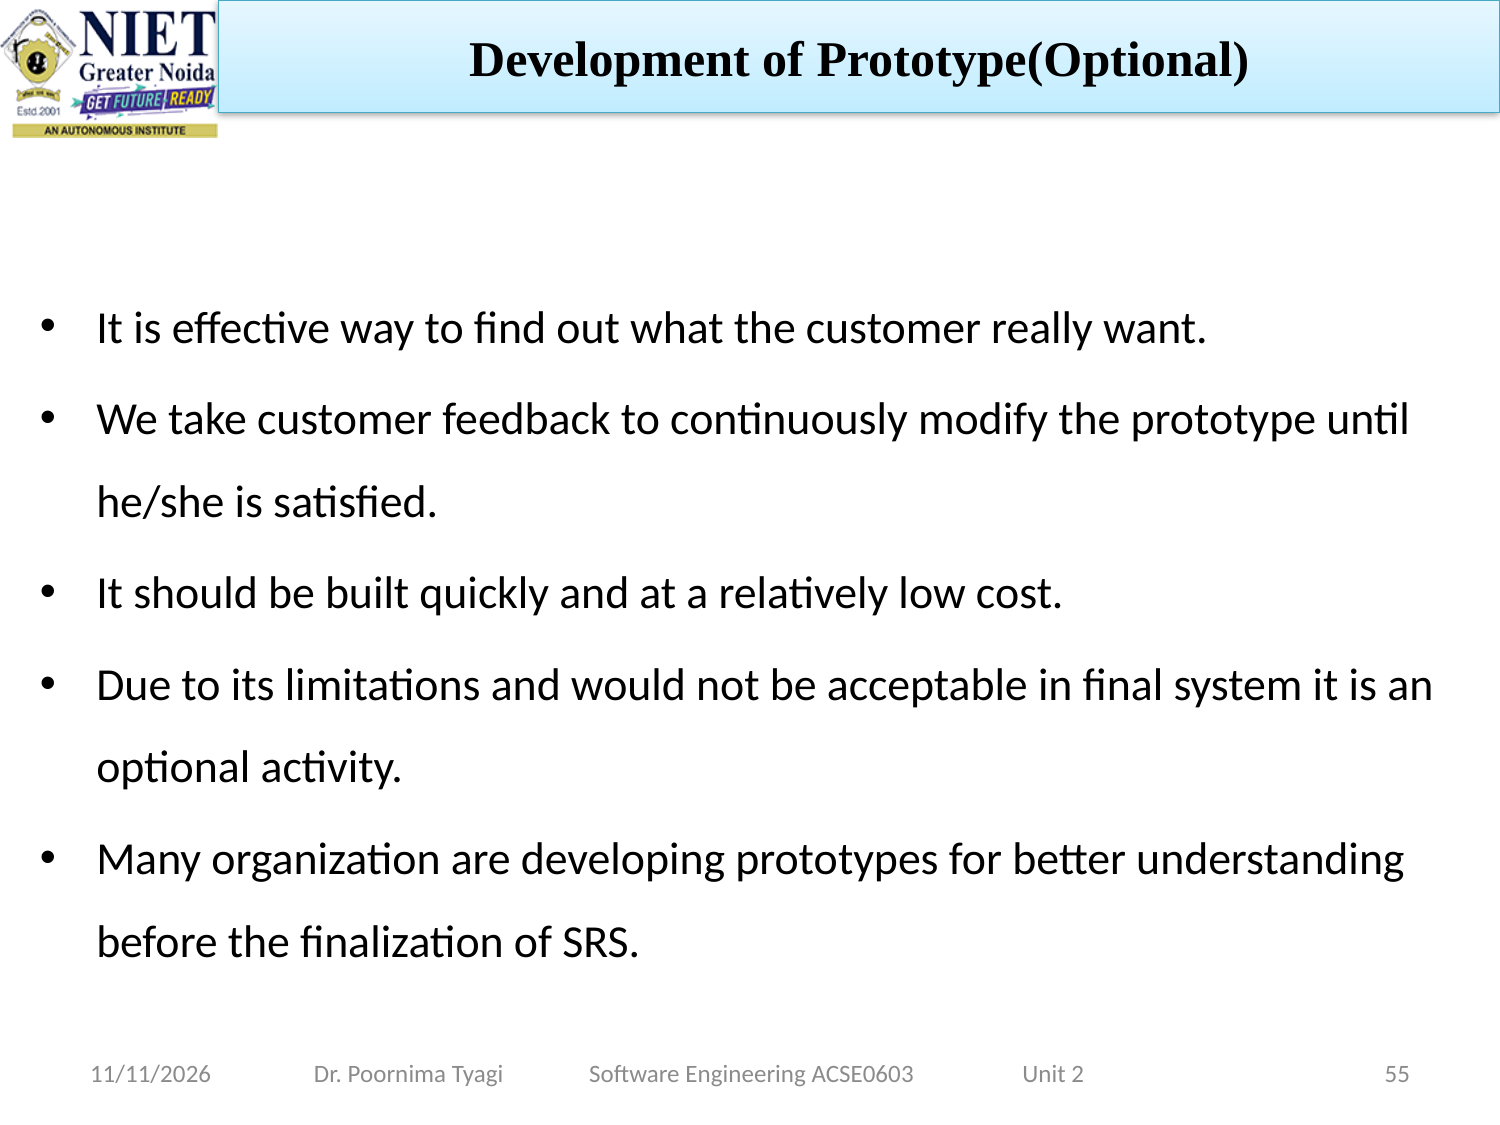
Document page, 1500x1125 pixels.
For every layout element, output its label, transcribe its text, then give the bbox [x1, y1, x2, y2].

picture [0, 9, 218, 138]
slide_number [75, 1042, 425, 1103]
text_box Development of Prototype(Optional) [218, 0, 1500, 113]
list It is effective way to find out what the customer really want. We take customer feedback to continuously modify the prototype until he/she is satisfied. It should be built quickly and at a relatively low cost. Due to its limitations and would not be acceptable in final system it is an optional activity. Many organization are developing prototypes for better understanding before the finalization of SRS. [24, 262, 1475, 963]
footer Dr. Poornima Tyagi Software Engineering ACSE0603 Unit 2 [425, 1042, 1138, 1103]
slide_number 55 [1138, 1042, 1425, 1103]
